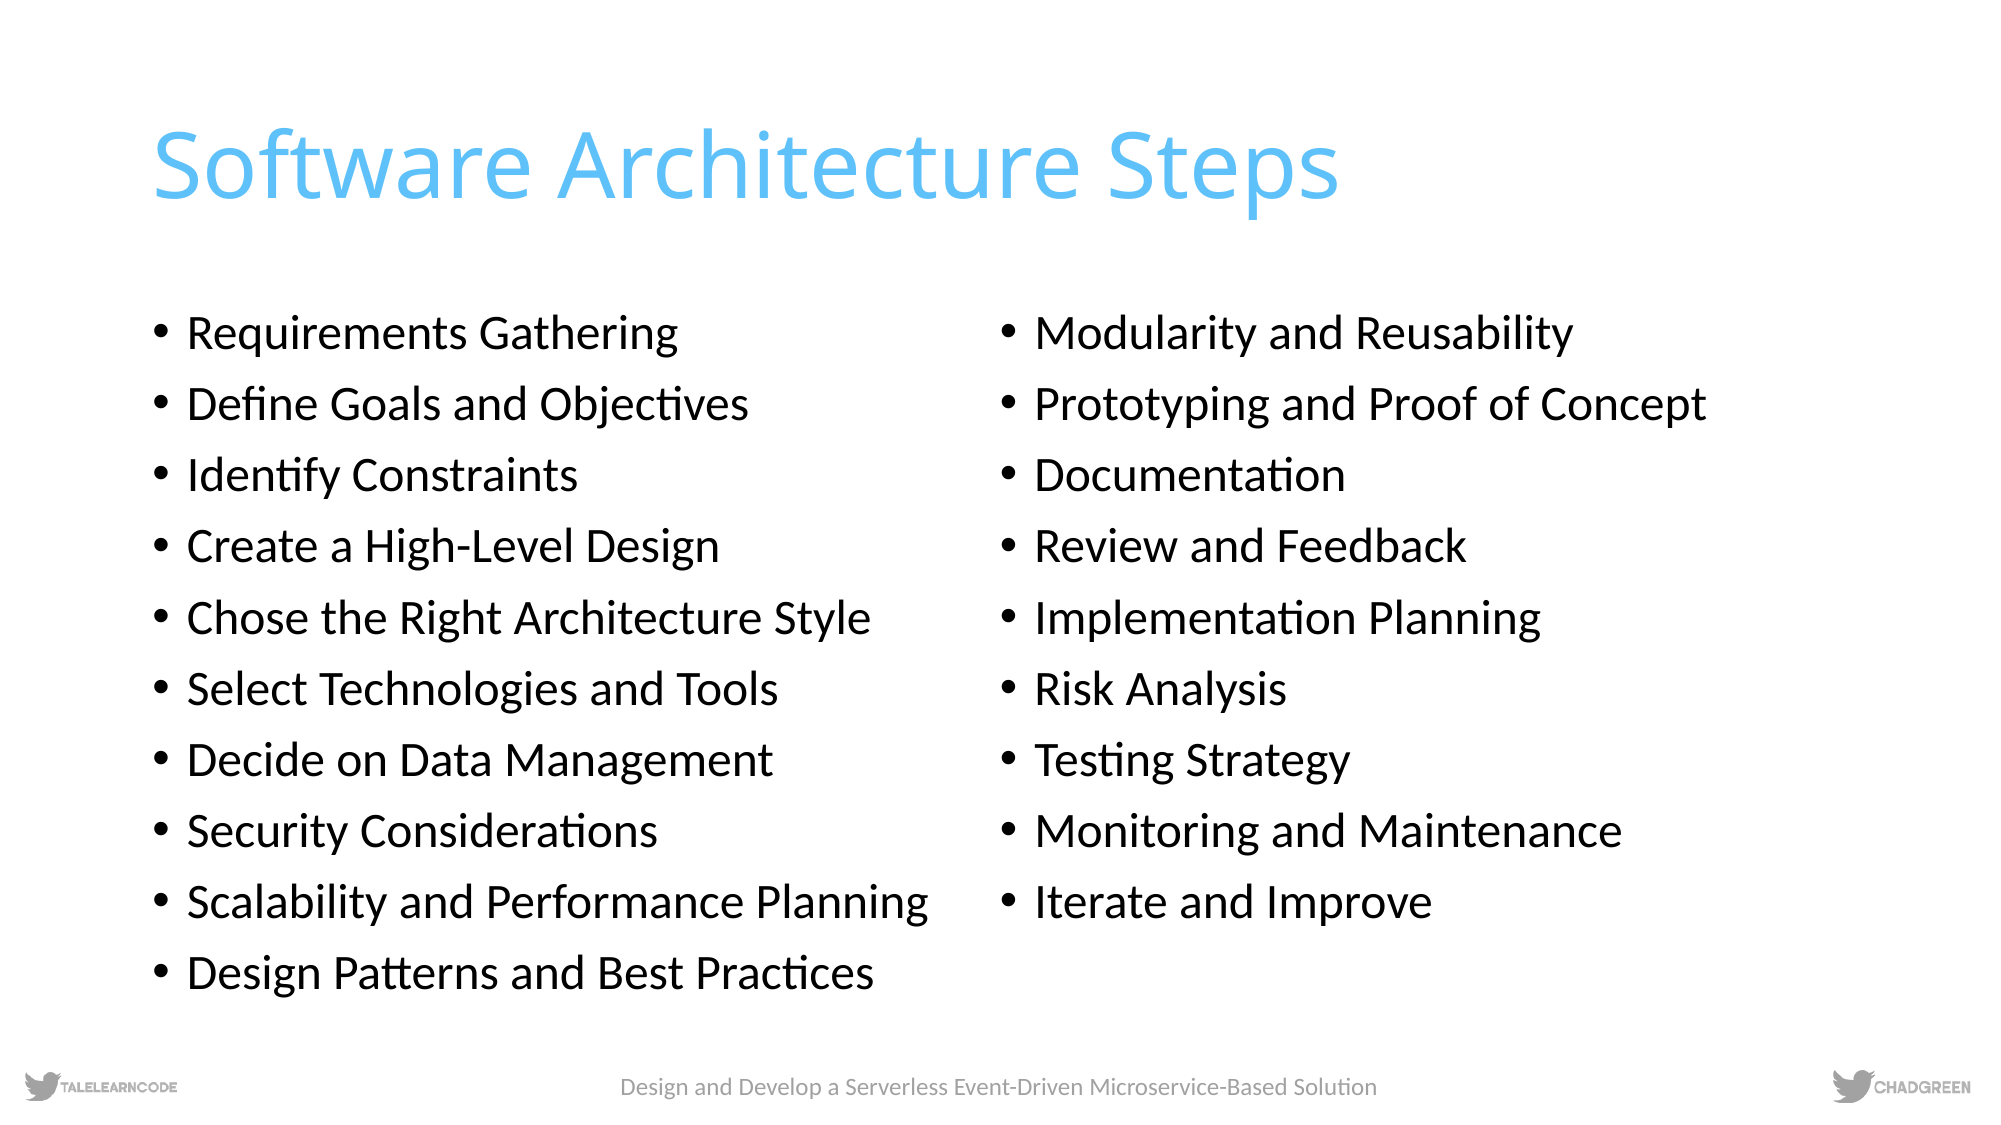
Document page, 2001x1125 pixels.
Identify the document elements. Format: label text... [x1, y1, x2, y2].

list Requirements Gathering Define Goals and Objectives Identify Constraints Create a High-Level Design Chose the Right Architecture Style Select Technologies and Tools Decide on Data Management Security Considerations Scalability and Performance Planning Design Patterns and Best Practices Modularity and Reusability Prototyping and Proof of Concept Documentation Review and Feedback Implementation Planning Risk Analysis Testing Strategy Monitoring and Maintenance Iterate and Improve [137, 299, 1863, 1014]
title Software Architecture Steps [137, 59, 1863, 278]
